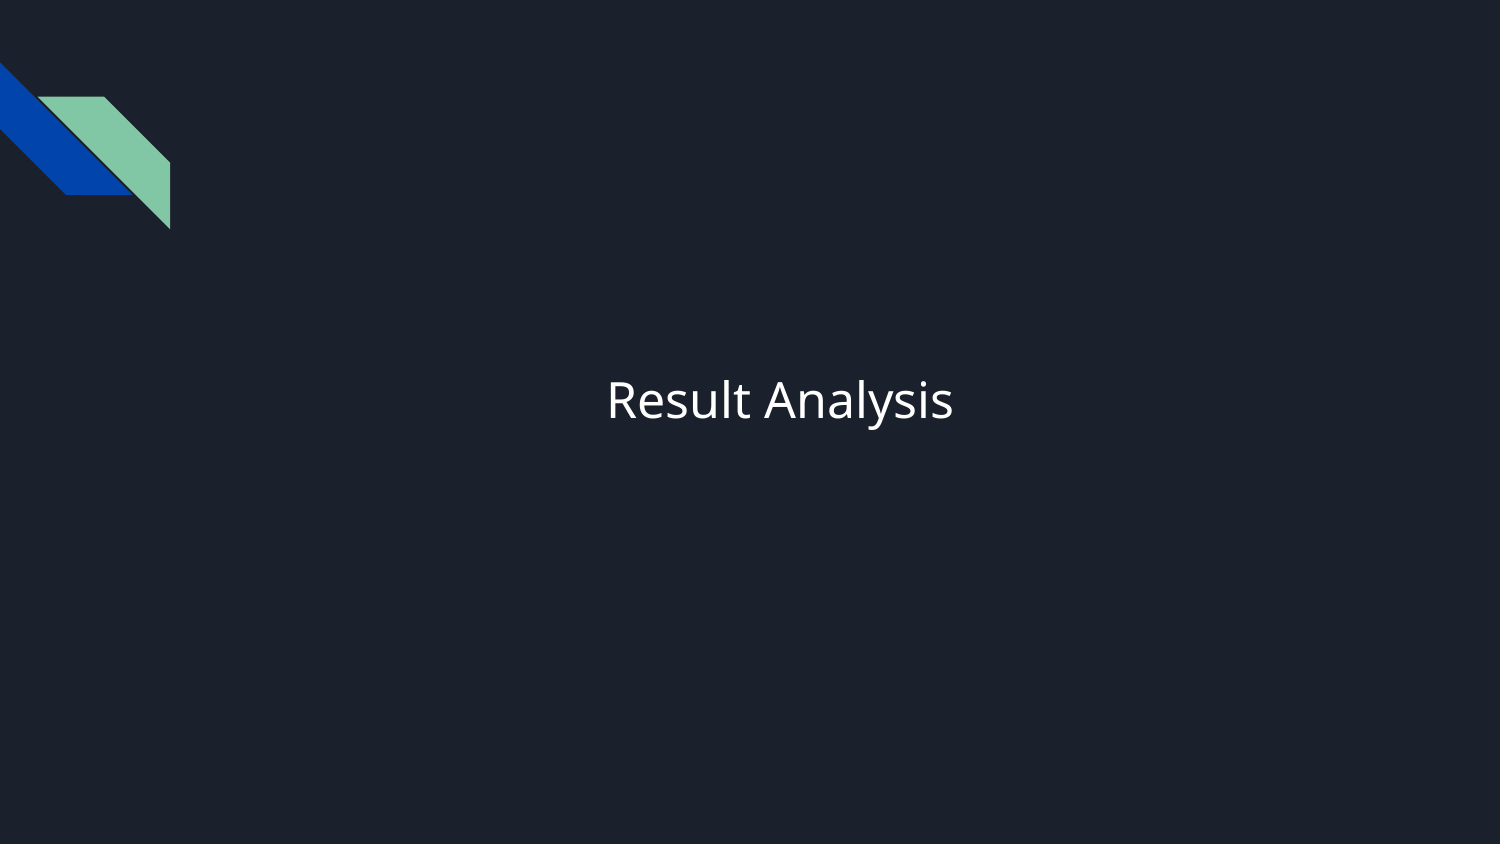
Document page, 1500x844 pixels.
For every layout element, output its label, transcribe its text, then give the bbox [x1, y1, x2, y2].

list Result Analysis [490, 353, 1071, 551]
